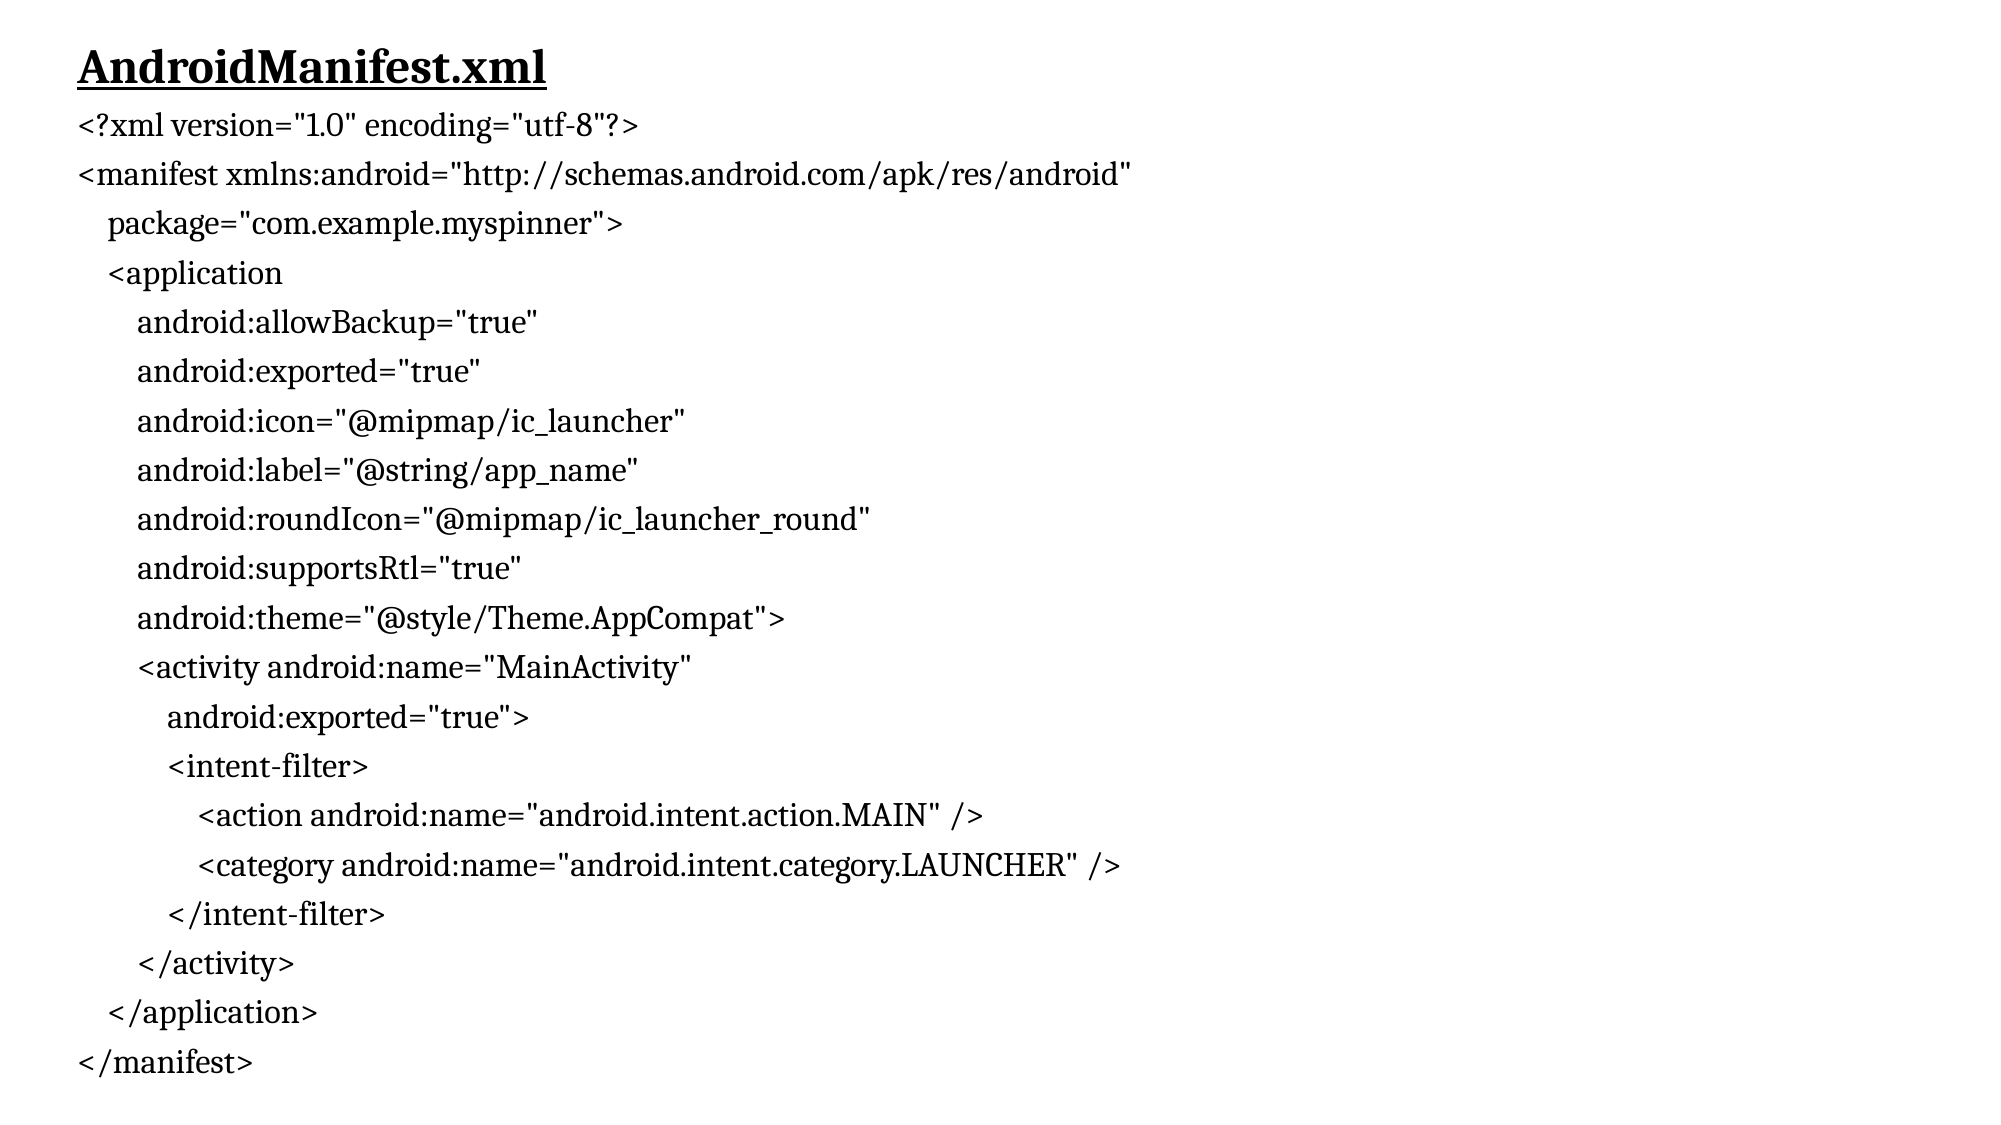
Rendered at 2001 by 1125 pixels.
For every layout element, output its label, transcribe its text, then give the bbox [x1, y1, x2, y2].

list AndroidManifest.xml <?xml version="1.0" encoding="utf-8"?> <manifest xmlns:android="http://schemas.android.com/apk/res/android" package="com.example.myspinner"> <application android:allowBackup="true" android:exported="true" android:icon="@mipmap/ic_launcher" android:label="@string/app_name" android:roundIcon="@mipmap/ic_launcher_round" android:supportsRtl="true" android:theme="@style/Theme.AppCompat"> <activity android:name="MainActivity" android:exported="true"> <intent-filter> <action android:name="android.intent.action.MAIN" /> <category android:name="android.intent.category.LAUNCHER" /> </intent-filter> </activity> </application> </manifest> [62, 33, 1970, 1101]
